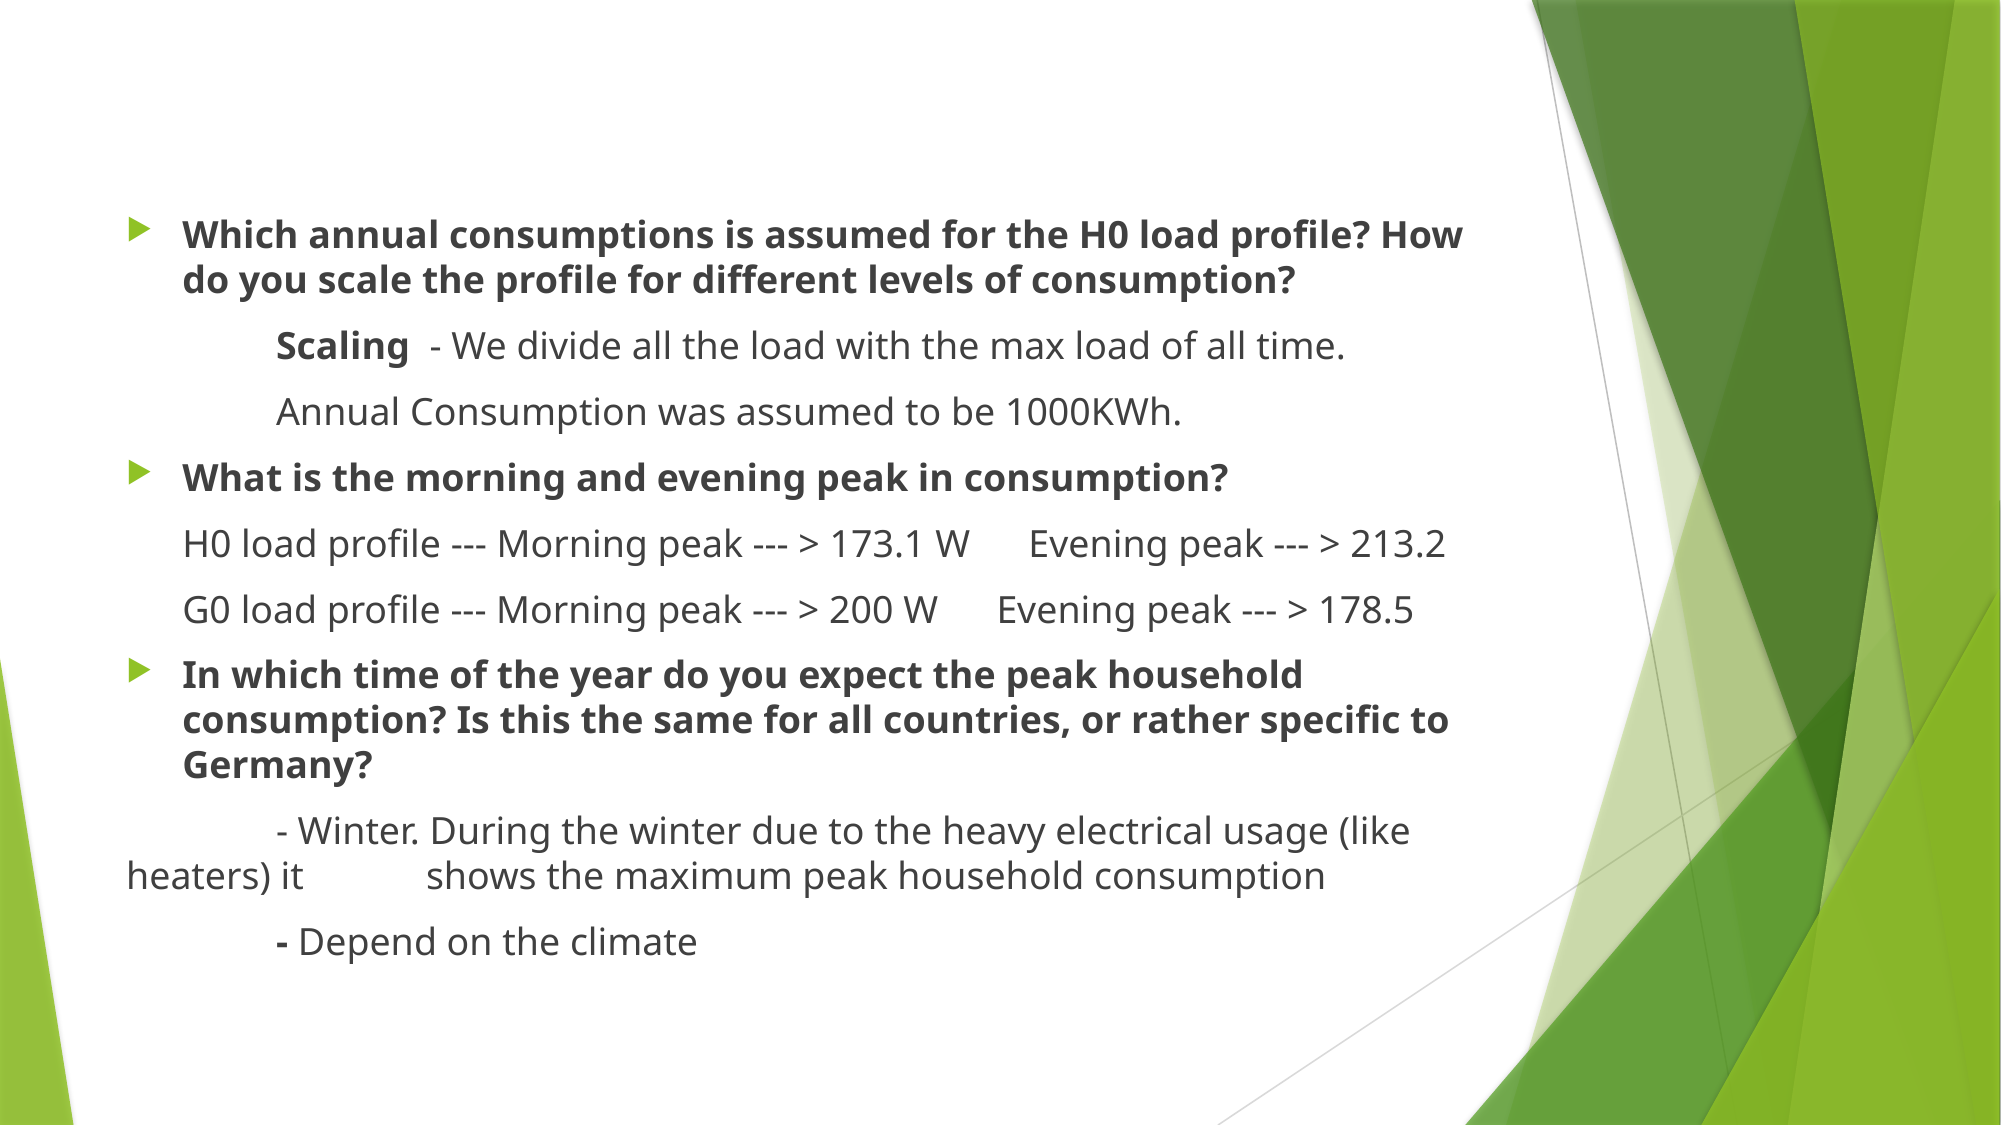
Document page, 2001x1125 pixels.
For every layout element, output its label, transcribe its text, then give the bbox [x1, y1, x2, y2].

list Which annual consumptions is assumed for the H0 load profile? How do you scale the profile for different levels of consumption? Scaling - We divide all the load with the max load of all time. Annual Consumption was assumed to be 1000KWh. What is the morning and evening peak in consumption? H0 load profile --- Morning peak --- > 173.1 W Evening peak --- > 213.2 G0 load profile --- Morning peak --- > 200 W Evening peak --- > 178.5 In which time of the year do you expect the peak household consumption? Is this the same for all countries, or rather specific to Germany? - Winter. During the winter due to the heavy electrical usage (like heaters) it shows the maximum peak household consumption - Depend on the climate [111, 203, 1522, 975]
